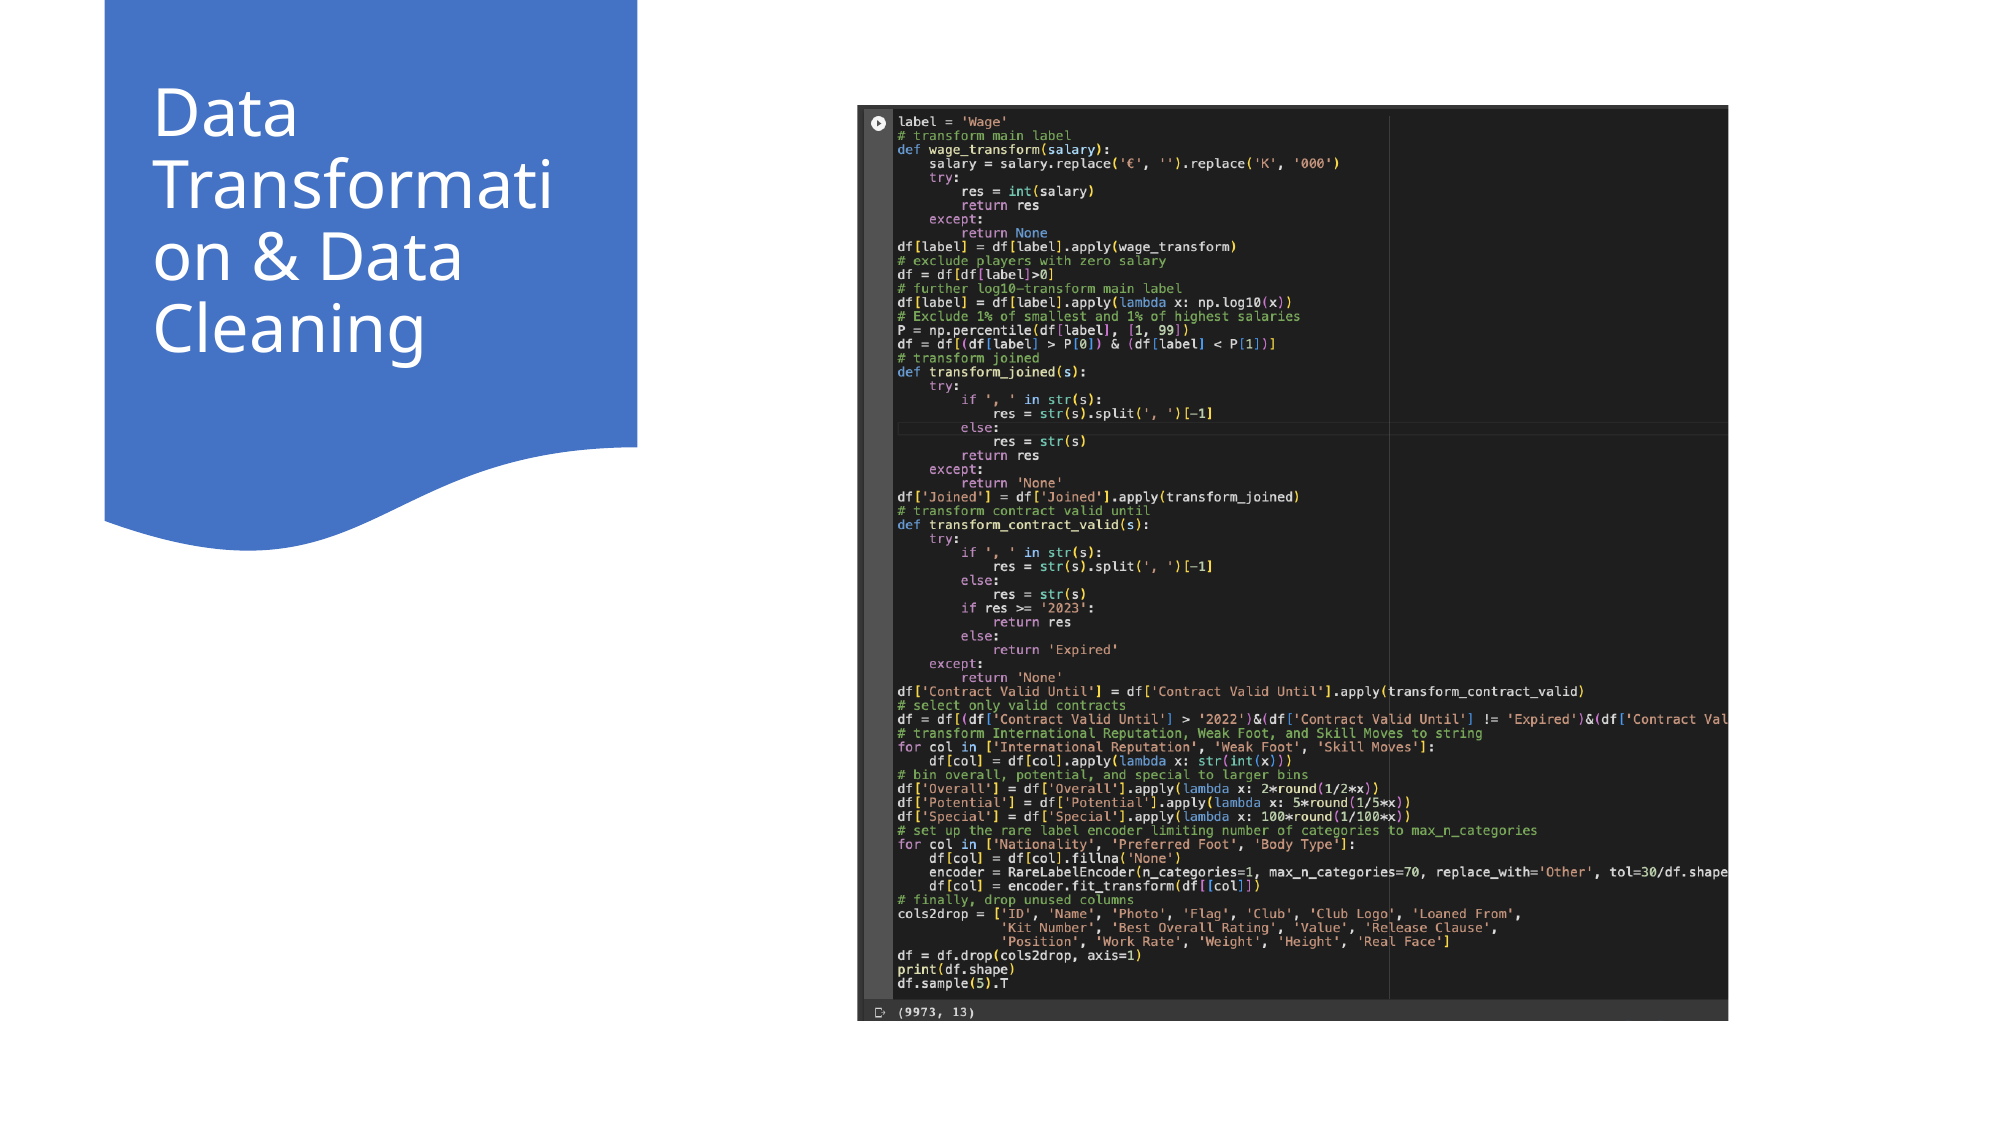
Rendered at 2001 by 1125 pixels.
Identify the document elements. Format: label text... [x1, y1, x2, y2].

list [857, 104, 1729, 1021]
text_box [103, 0, 639, 552]
title Data Transformation & Data Cleaning [137, 28, 604, 417]
